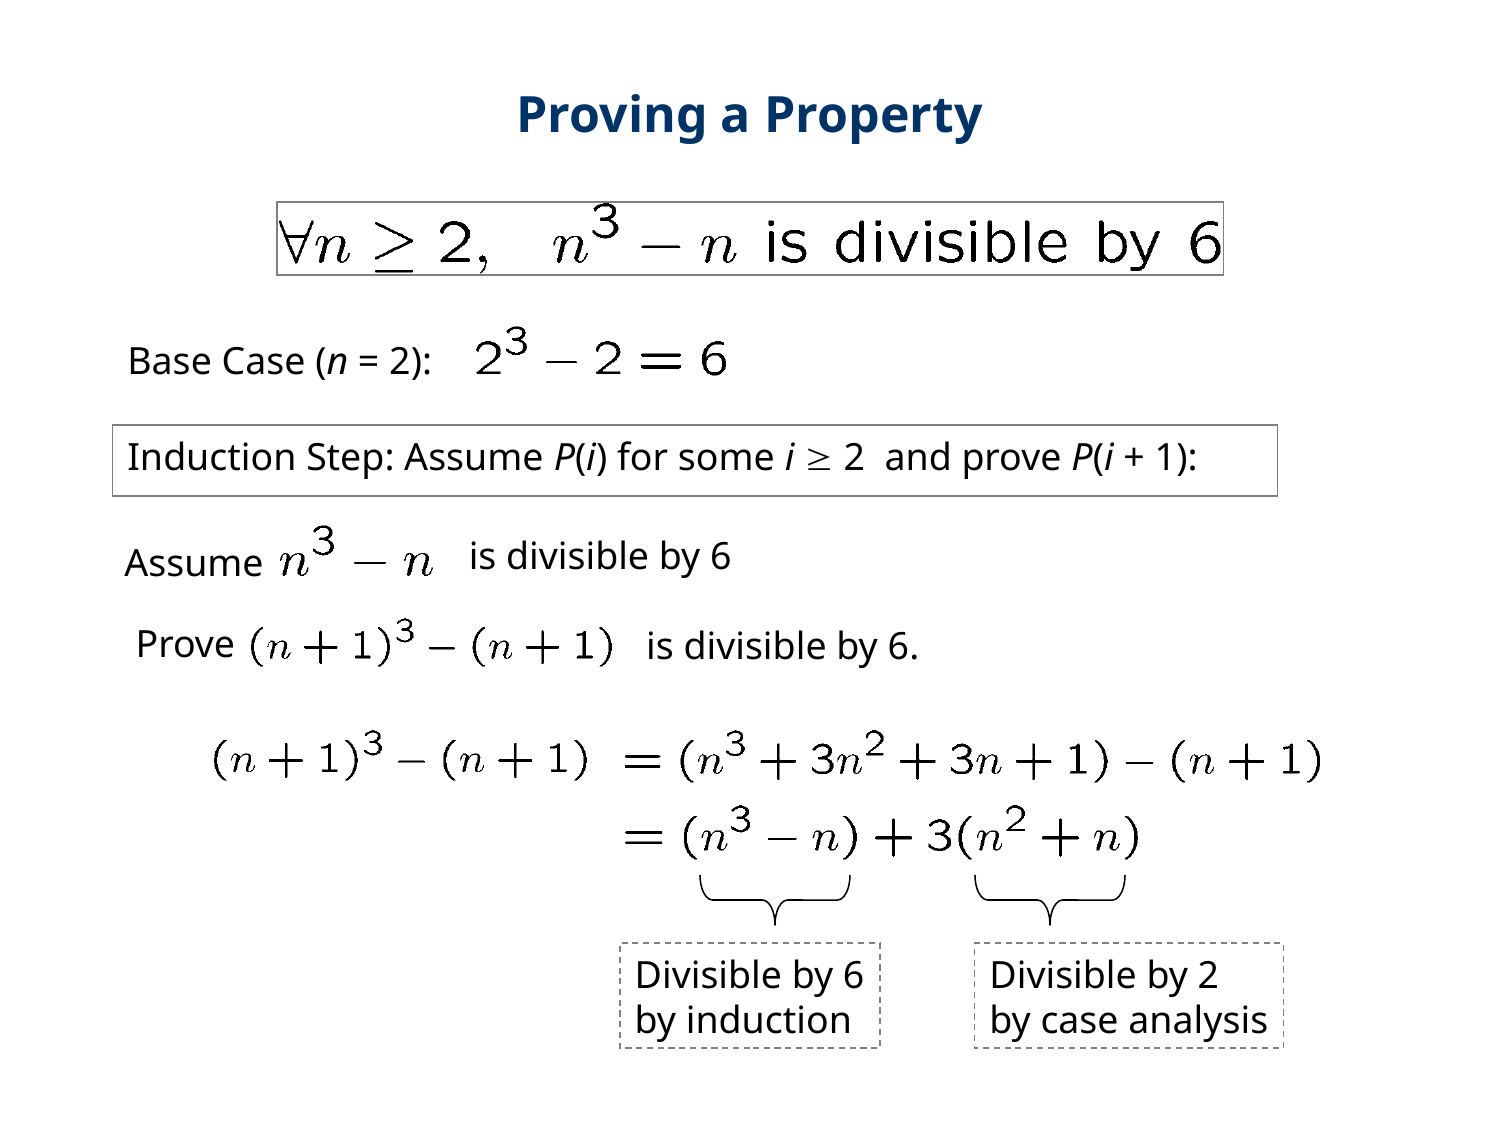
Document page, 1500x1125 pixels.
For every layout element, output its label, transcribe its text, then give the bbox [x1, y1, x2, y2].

picture [277, 202, 1223, 275]
text_box Divisible by 6 by induction [619, 943, 880, 1048]
picture [278, 523, 435, 577]
text_box Divisible by 2 by case analysis [974, 943, 1284, 1048]
picture [212, 730, 588, 781]
text_box Assume [109, 531, 279, 592]
picture [474, 324, 728, 376]
text_box [699, 875, 850, 926]
picture [624, 730, 1322, 783]
text_box Proving a Property [501, 74, 998, 150]
text_box Base Case (n = 2): [112, 329, 480, 400]
text_box is divisible by 6 [454, 524, 757, 585]
picture [249, 617, 613, 667]
text_box Prove [120, 612, 251, 673]
picture [624, 805, 1138, 860]
text_box Induction Step: Assume P(i) for some i  2 and prove P(i + 1): [112, 425, 1278, 496]
text_box is divisible by 6. [631, 614, 935, 675]
text_box [975, 875, 1126, 926]
